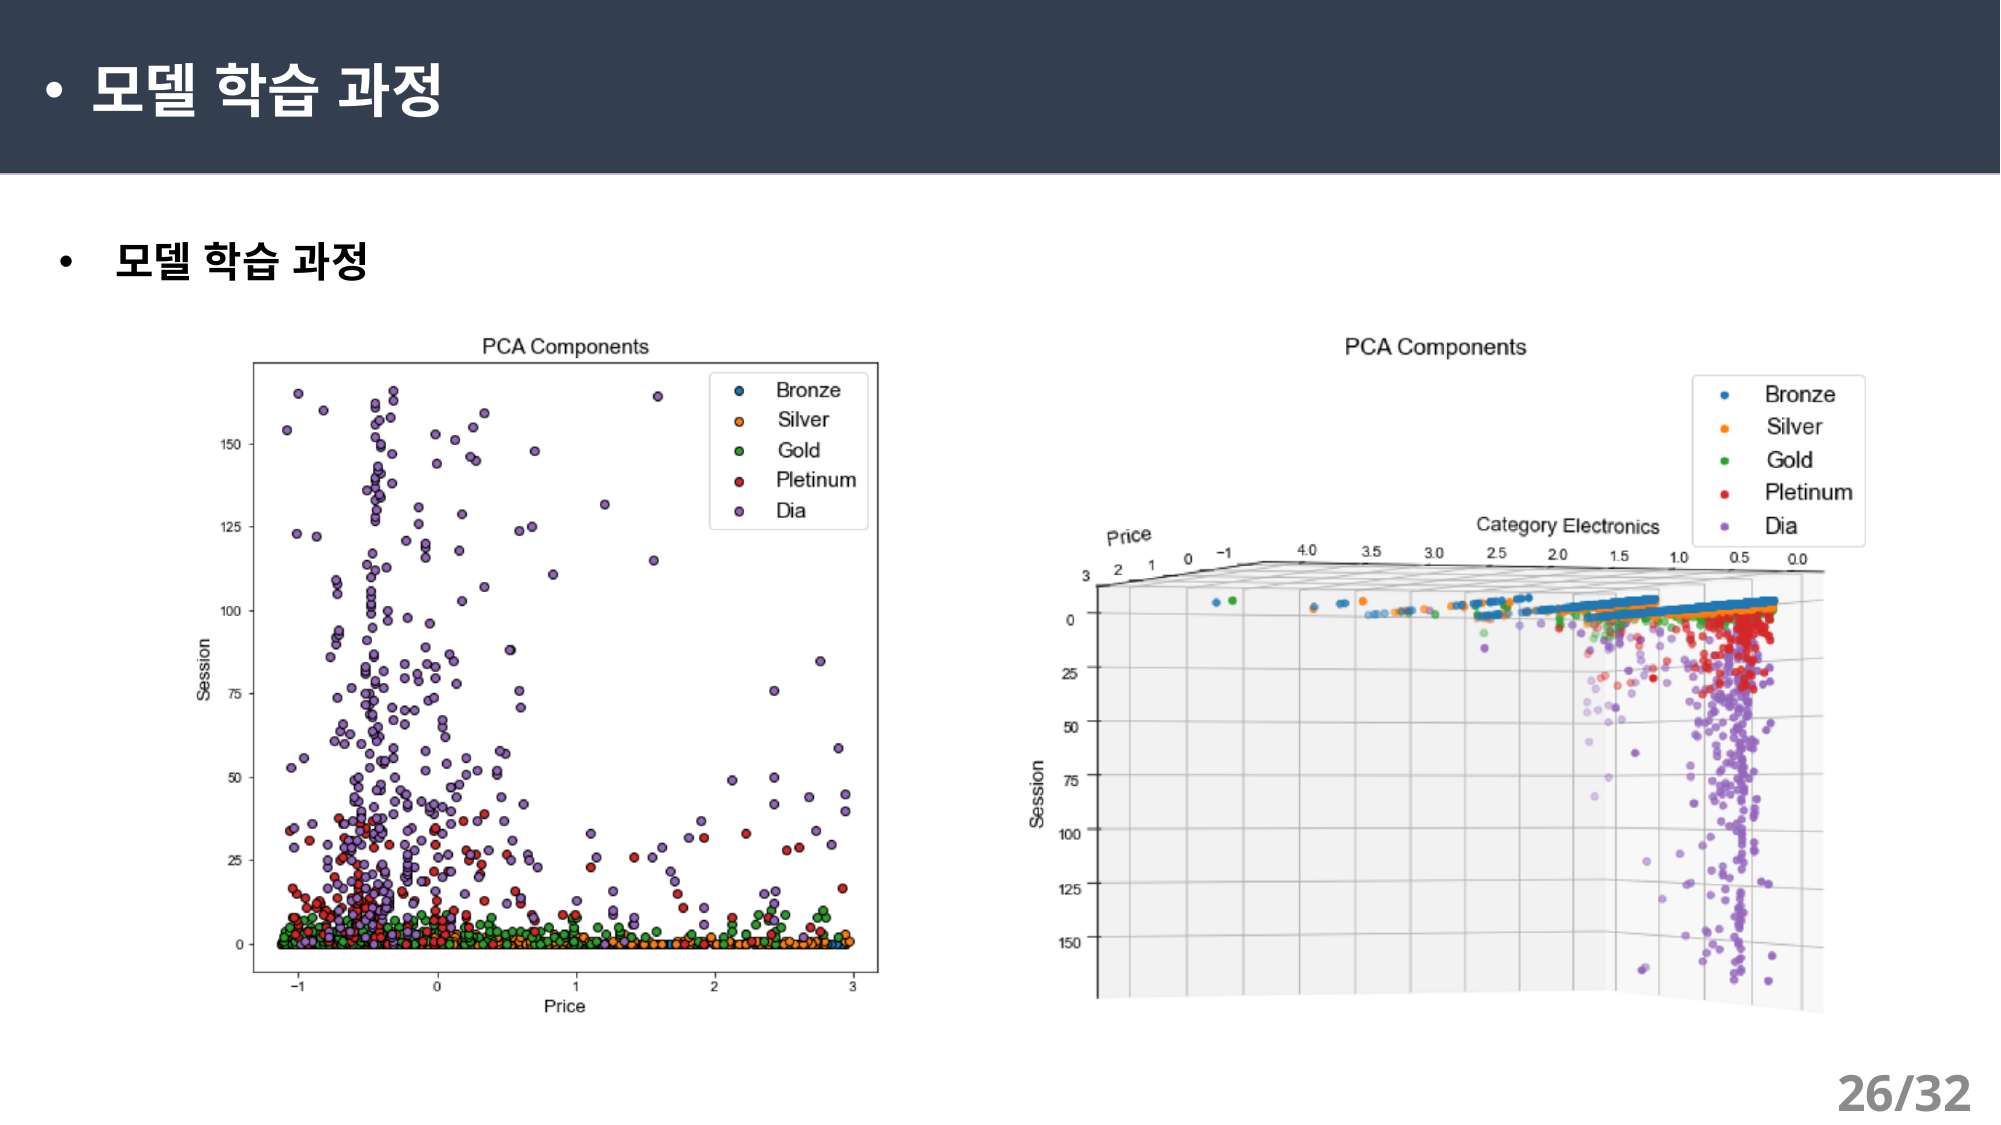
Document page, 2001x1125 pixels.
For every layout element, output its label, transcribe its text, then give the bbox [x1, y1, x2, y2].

text_box 모델 학습 과정 [58, 236, 650, 287]
picture [186, 326, 929, 1026]
text_box 모델 학습 과정 [29, 47, 680, 132]
picture [1012, 326, 1879, 1026]
text_box [0, 0, 2000, 174]
slide_number 26/32 [1537, 1065, 1987, 1125]
